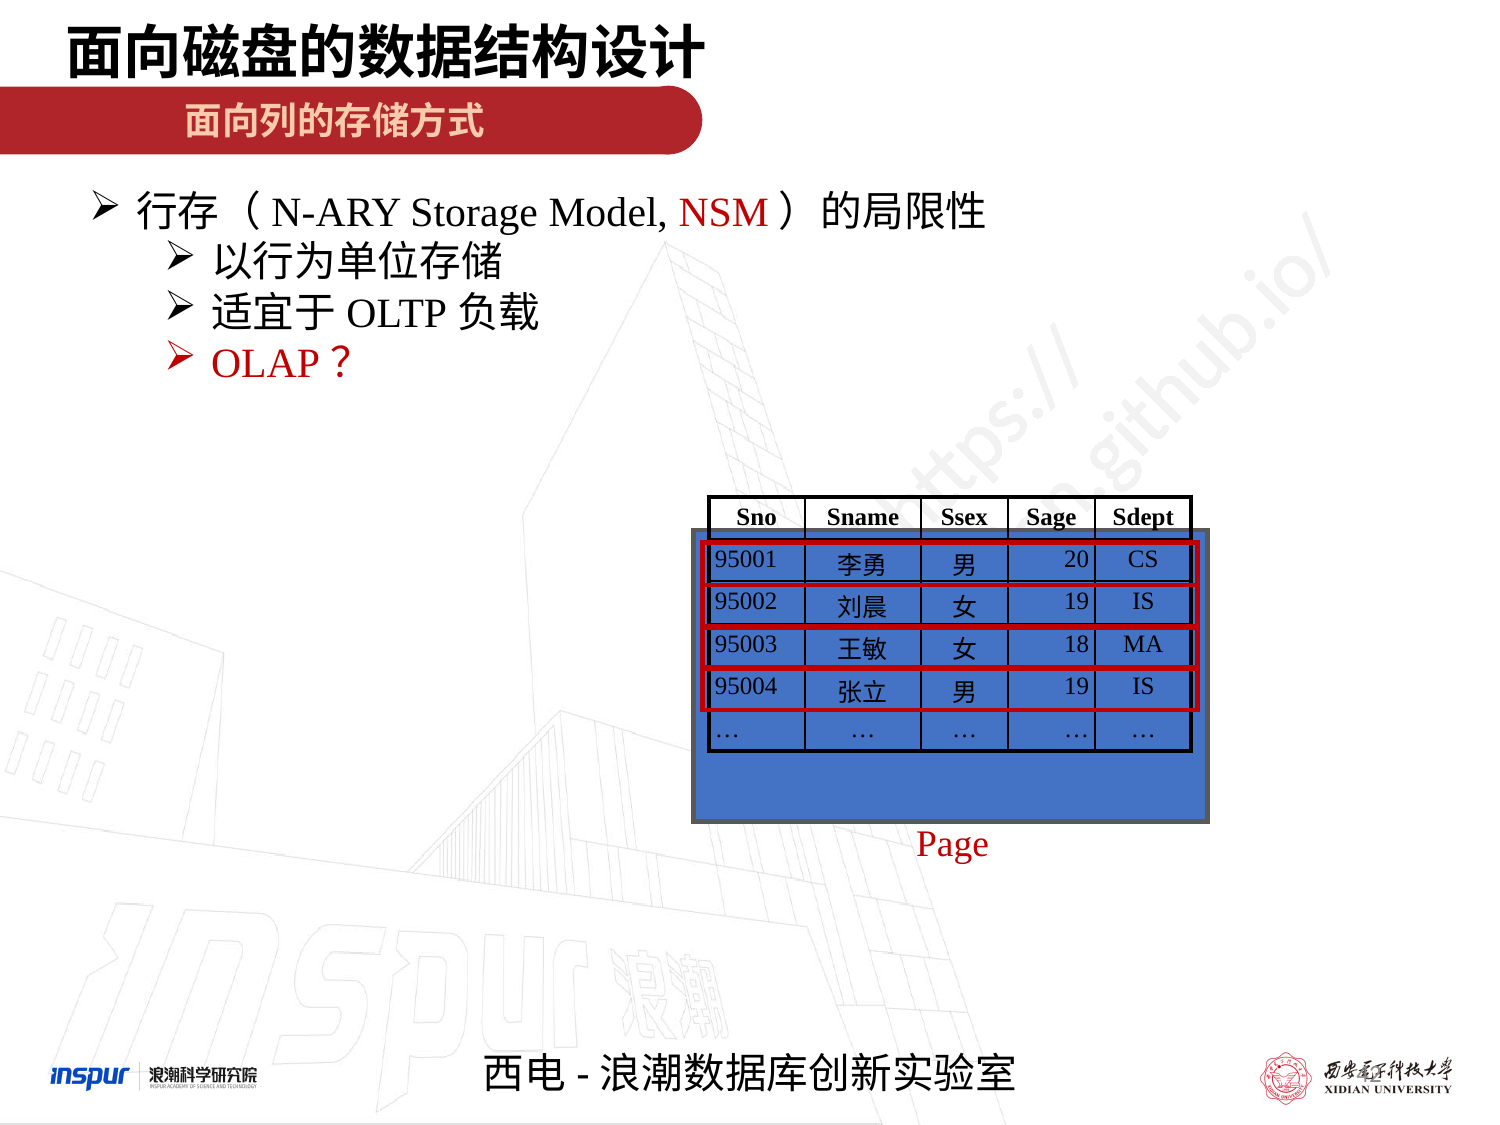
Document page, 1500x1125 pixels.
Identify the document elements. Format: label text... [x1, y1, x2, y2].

text_box [701, 542, 1199, 584]
text_box [701, 625, 1199, 667]
picture [0, 0, 1500, 1125]
table_cell … [1009, 711, 1094, 749]
table_cell … [922, 711, 1007, 749]
text_box 行存（N-ARY Storage Model, NSM）的局限性 以行为单位存储 适宜于OLTP负载 OLAP？ [74, 177, 1343, 393]
table_header Sage [1009, 499, 1094, 538]
table_header Sno [711, 499, 804, 538]
table_header Ssex [922, 499, 1007, 538]
table_cell … [806, 711, 920, 749]
text_box [0, 150, 670, 155]
table_header Sname [806, 499, 920, 538]
text_box [701, 584, 1199, 625]
text_box Page [901, 811, 1005, 872]
text_box 面向列的存储方式 [0, 89, 670, 150]
text_box 面向磁盘的数据结构设计 [50, 6, 1146, 104]
table_cell … [1096, 711, 1189, 749]
table_cell … [711, 711, 804, 749]
text_box [701, 667, 1199, 711]
text_box [693, 529, 1208, 823]
table_header Sdept [1096, 499, 1189, 538]
slide_number 42 [1059, 1042, 1397, 1103]
text_box [670, 104, 703, 155]
